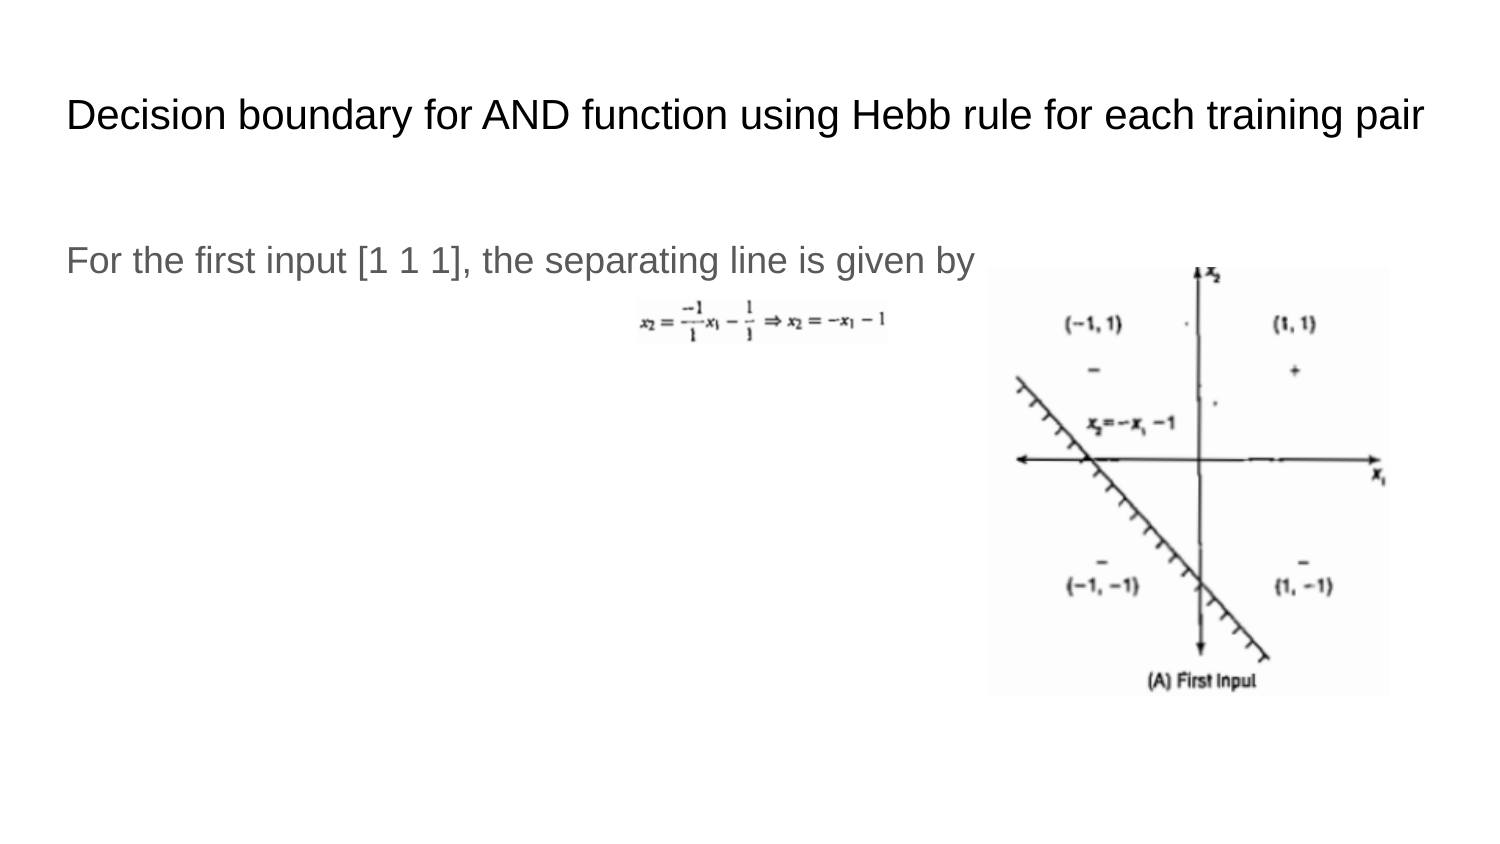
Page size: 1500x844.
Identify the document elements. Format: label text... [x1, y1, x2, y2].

picture [987, 267, 1390, 697]
list For the first input [1 1 1], the separating line is given by [51, 214, 1449, 750]
picture [637, 299, 888, 344]
title Decision boundary for AND function using Hebb rule for each training pair [51, 72, 1449, 167]
